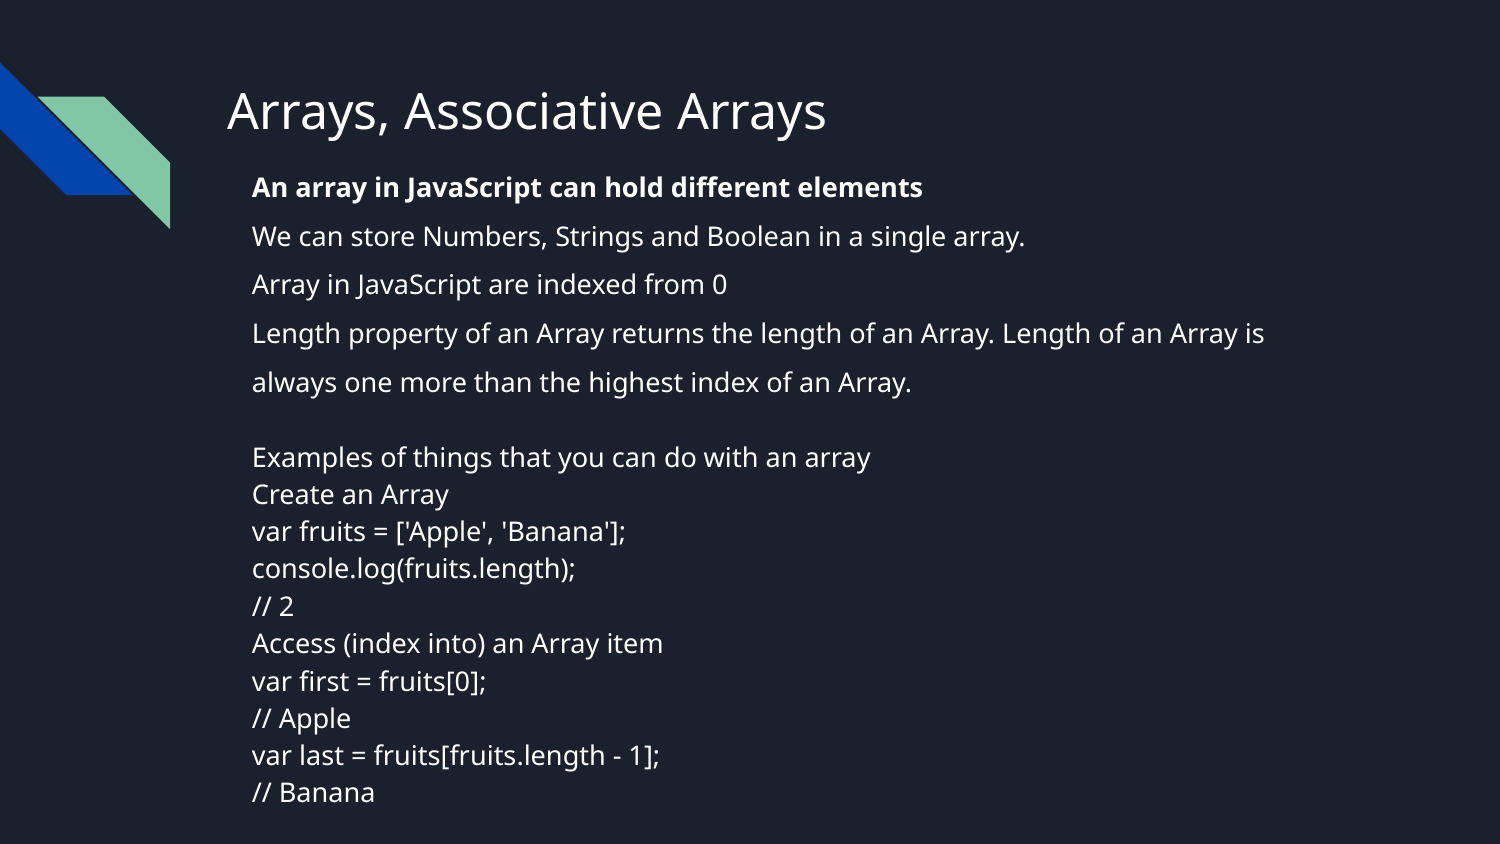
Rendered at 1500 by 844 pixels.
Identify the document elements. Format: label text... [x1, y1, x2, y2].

title Arrays, Associative Arrays [212, 64, 1368, 139]
list An array in JavaScript can hold different elements We can store Numbers, Strings and Boolean in a single array. Array in JavaScript are indexed from 0 Length property of an Array returns the length of an Array. Length of an Array is always one more than the highest index of an Array. Examples of things that you can do with an array Create an Array var fruits = ['Apple', 'Banana']; console.log(fruits.length); // 2 Access (index into) an Array item var first = fruits[0]; // Apple var last = fruits[fruits.length - 1]; // Banana [212, 139, 1368, 827]
